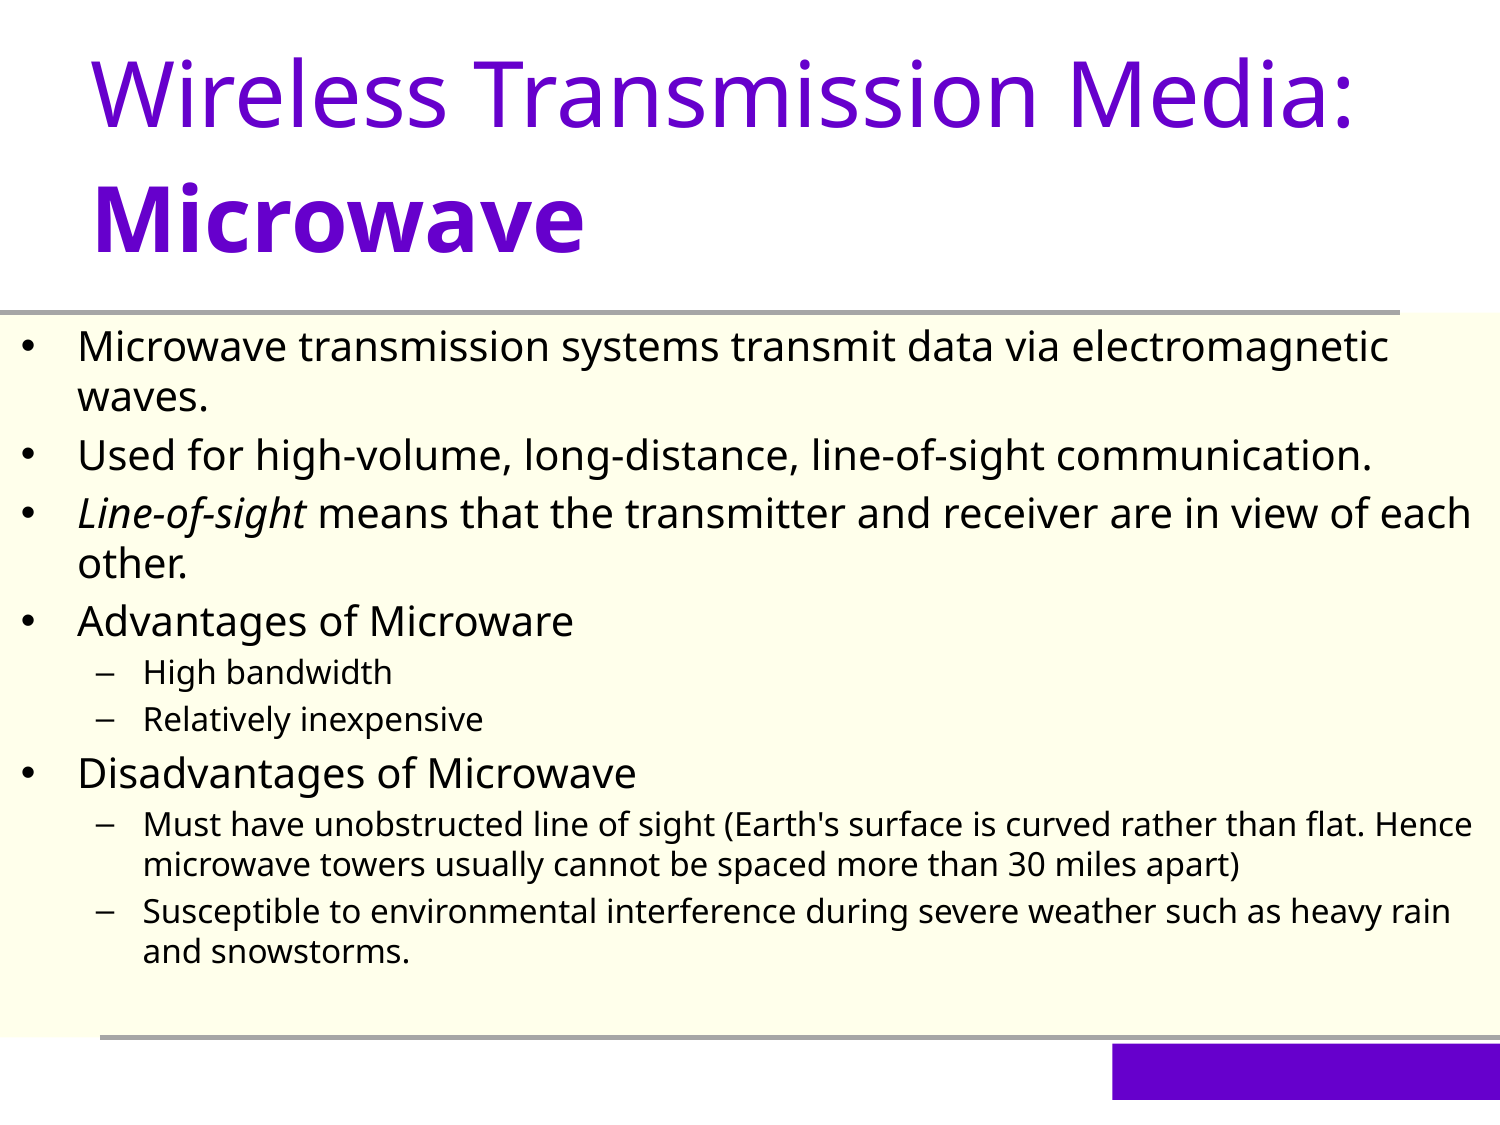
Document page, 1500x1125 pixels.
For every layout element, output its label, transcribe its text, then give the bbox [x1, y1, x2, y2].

list Microwave transmission systems transmit data via electromagnetic waves. Used for high-volume, long-distance, line-of-sight communication. Line-of-sight means that the transmitter and receiver are in view of each other. Advantages of Microware High bandwidth Relatively inexpensive Disadvantages of Microwave Must have unobstructed line of sight (Earth's surface is curved rather than flat. Hence microwave towers usually cannot be spaced more than 30 miles apart) Susceptible to environmental interference during severe weather such as heavy rain and snowstorms. [5, 312, 1500, 963]
subtitle Wireless Transmission Media: Microwave [75, 12, 1413, 288]
